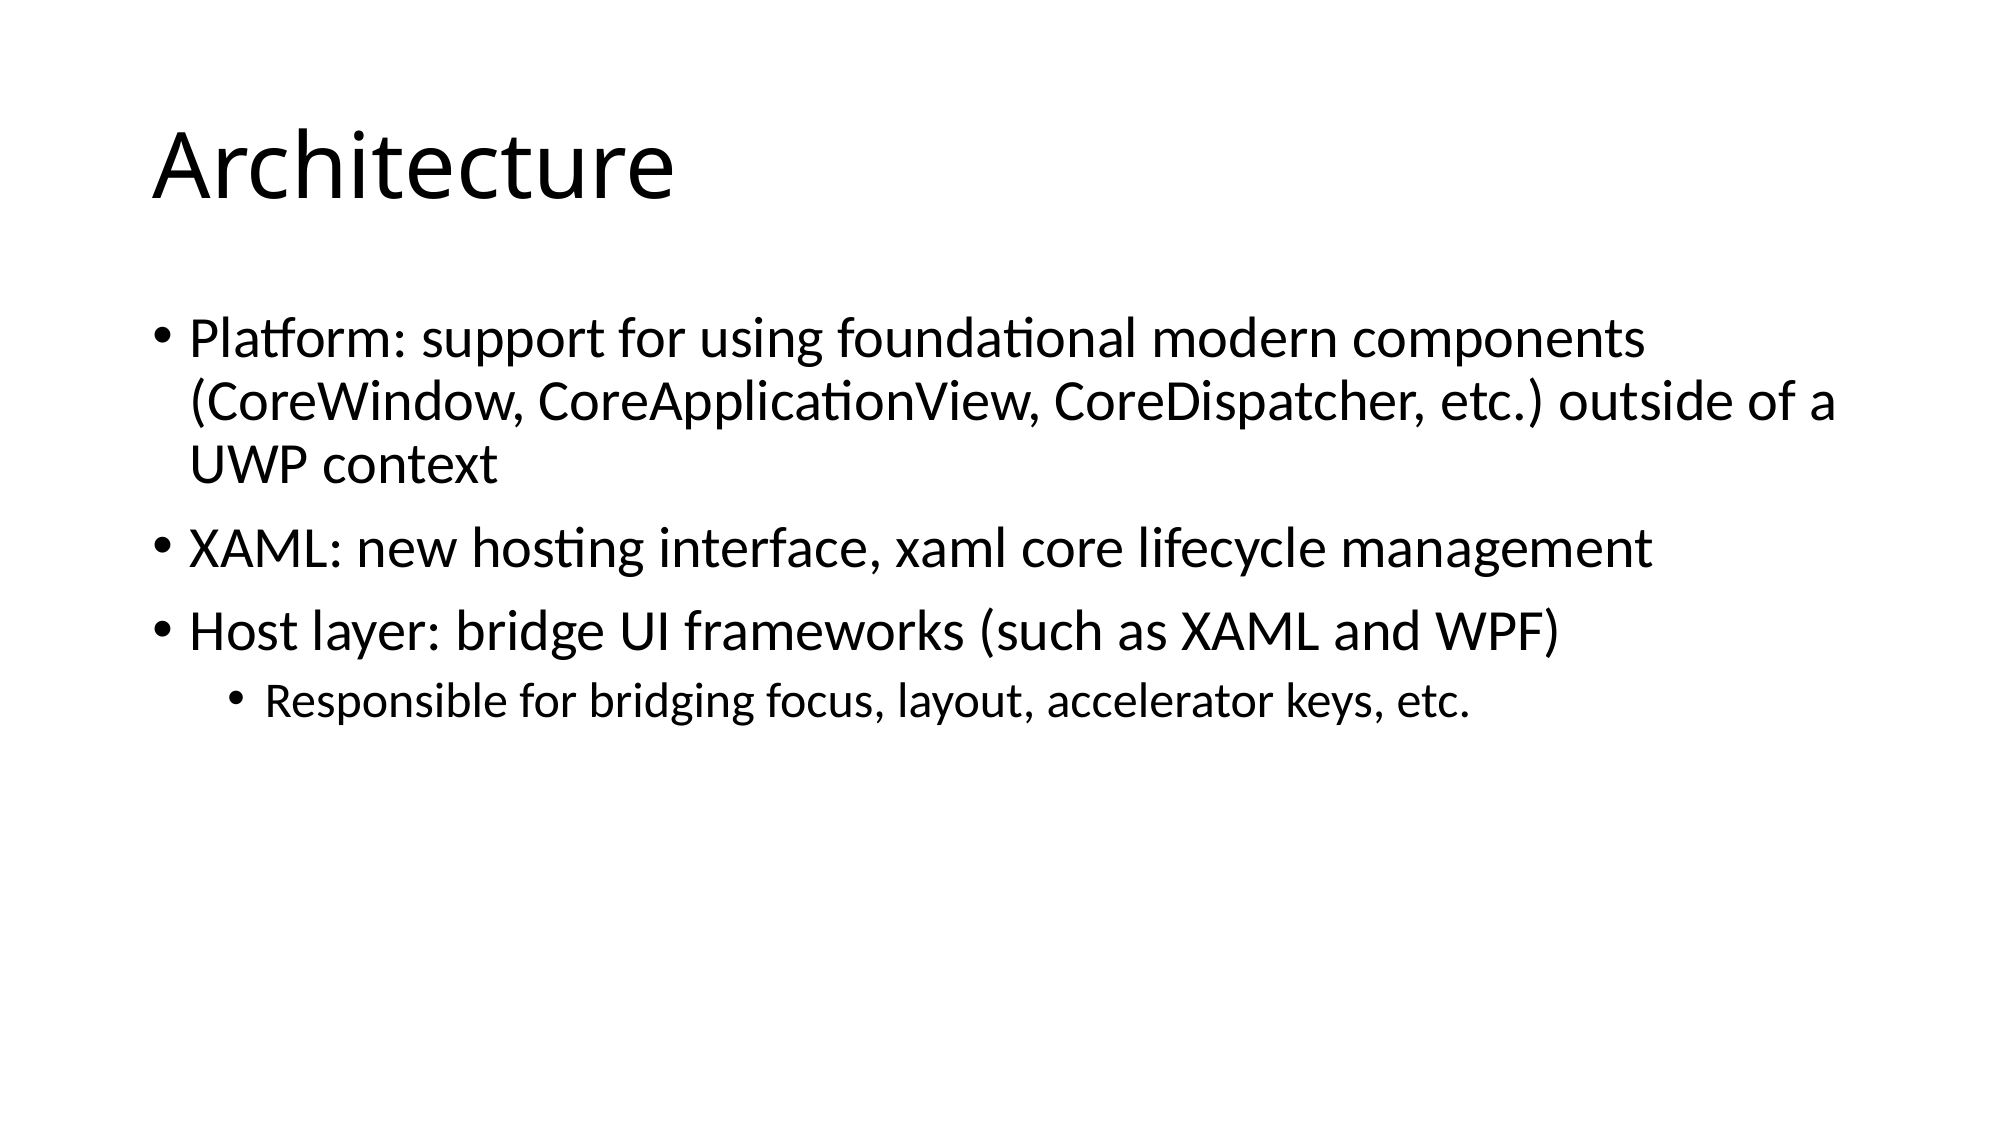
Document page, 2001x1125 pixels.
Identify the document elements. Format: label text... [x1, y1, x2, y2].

title Architecture [137, 59, 1863, 278]
list Platform: support for using foundational modern components (CoreWindow, CoreApplicationView, CoreDispatcher, etc.) outside of a UWP context XAML: new hosting interface, xaml core lifecycle management Host layer: bridge UI frameworks (such as XAML and WPF) Responsible for bridging focus, layout, accelerator keys, etc. [137, 299, 1863, 1014]
